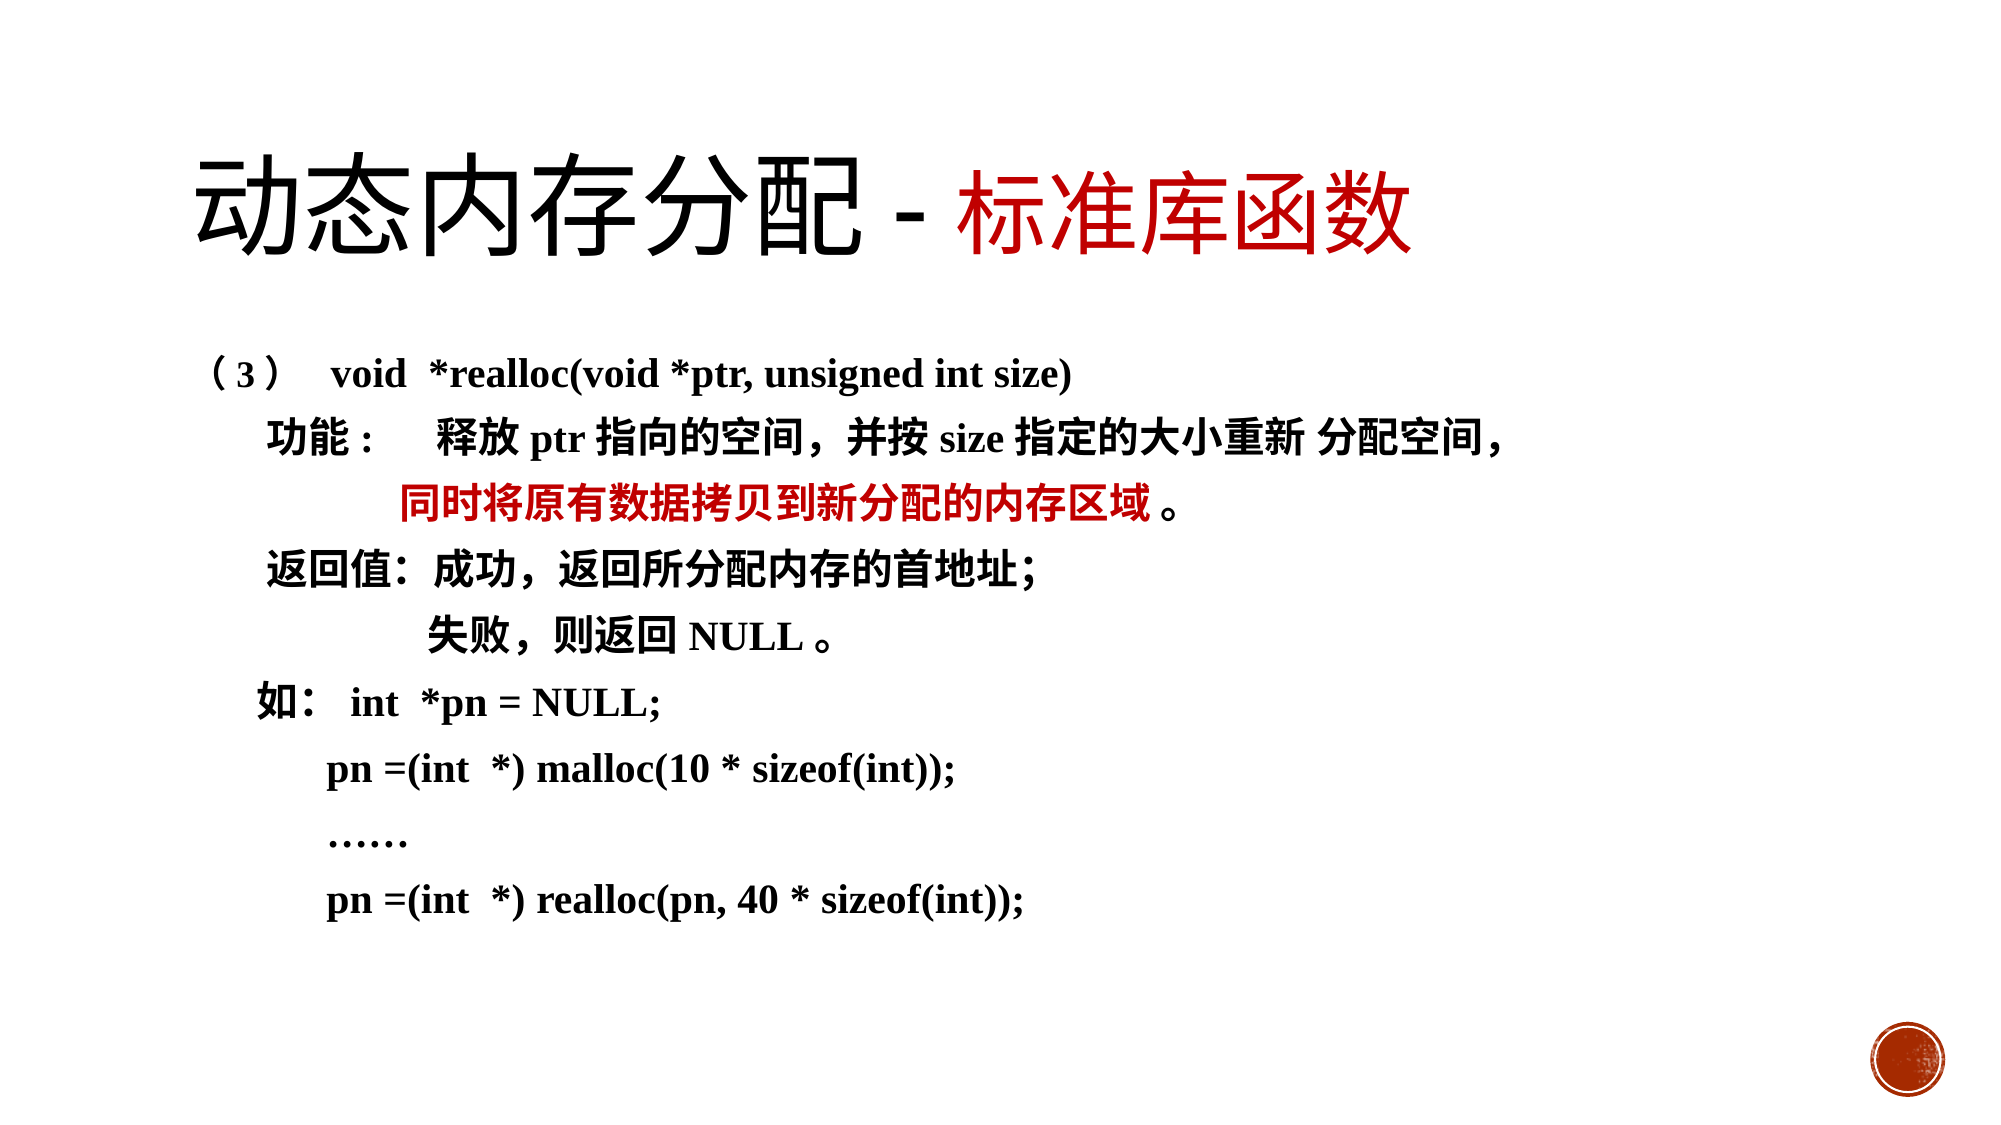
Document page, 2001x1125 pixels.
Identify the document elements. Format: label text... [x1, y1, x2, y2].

title 动态内存分配-标准库函数 [175, 79, 1826, 343]
list （3） void *realloc(void *ptr, unsigned int size) 功能: 释放ptr指向的空间，并按size指定的大小重新 分配空间， 同时将原有数据拷贝到新分配的内存区域 。 返回值：成功，返回所分配内存的首地址； 失败，则返回NULL。 如：int *pn = NULL; pn =(int *) malloc(10 * sizeof(int)); …… pn =(int *) realloc(pn, 40 * sizeof(int)); [174, 343, 1882, 1059]
